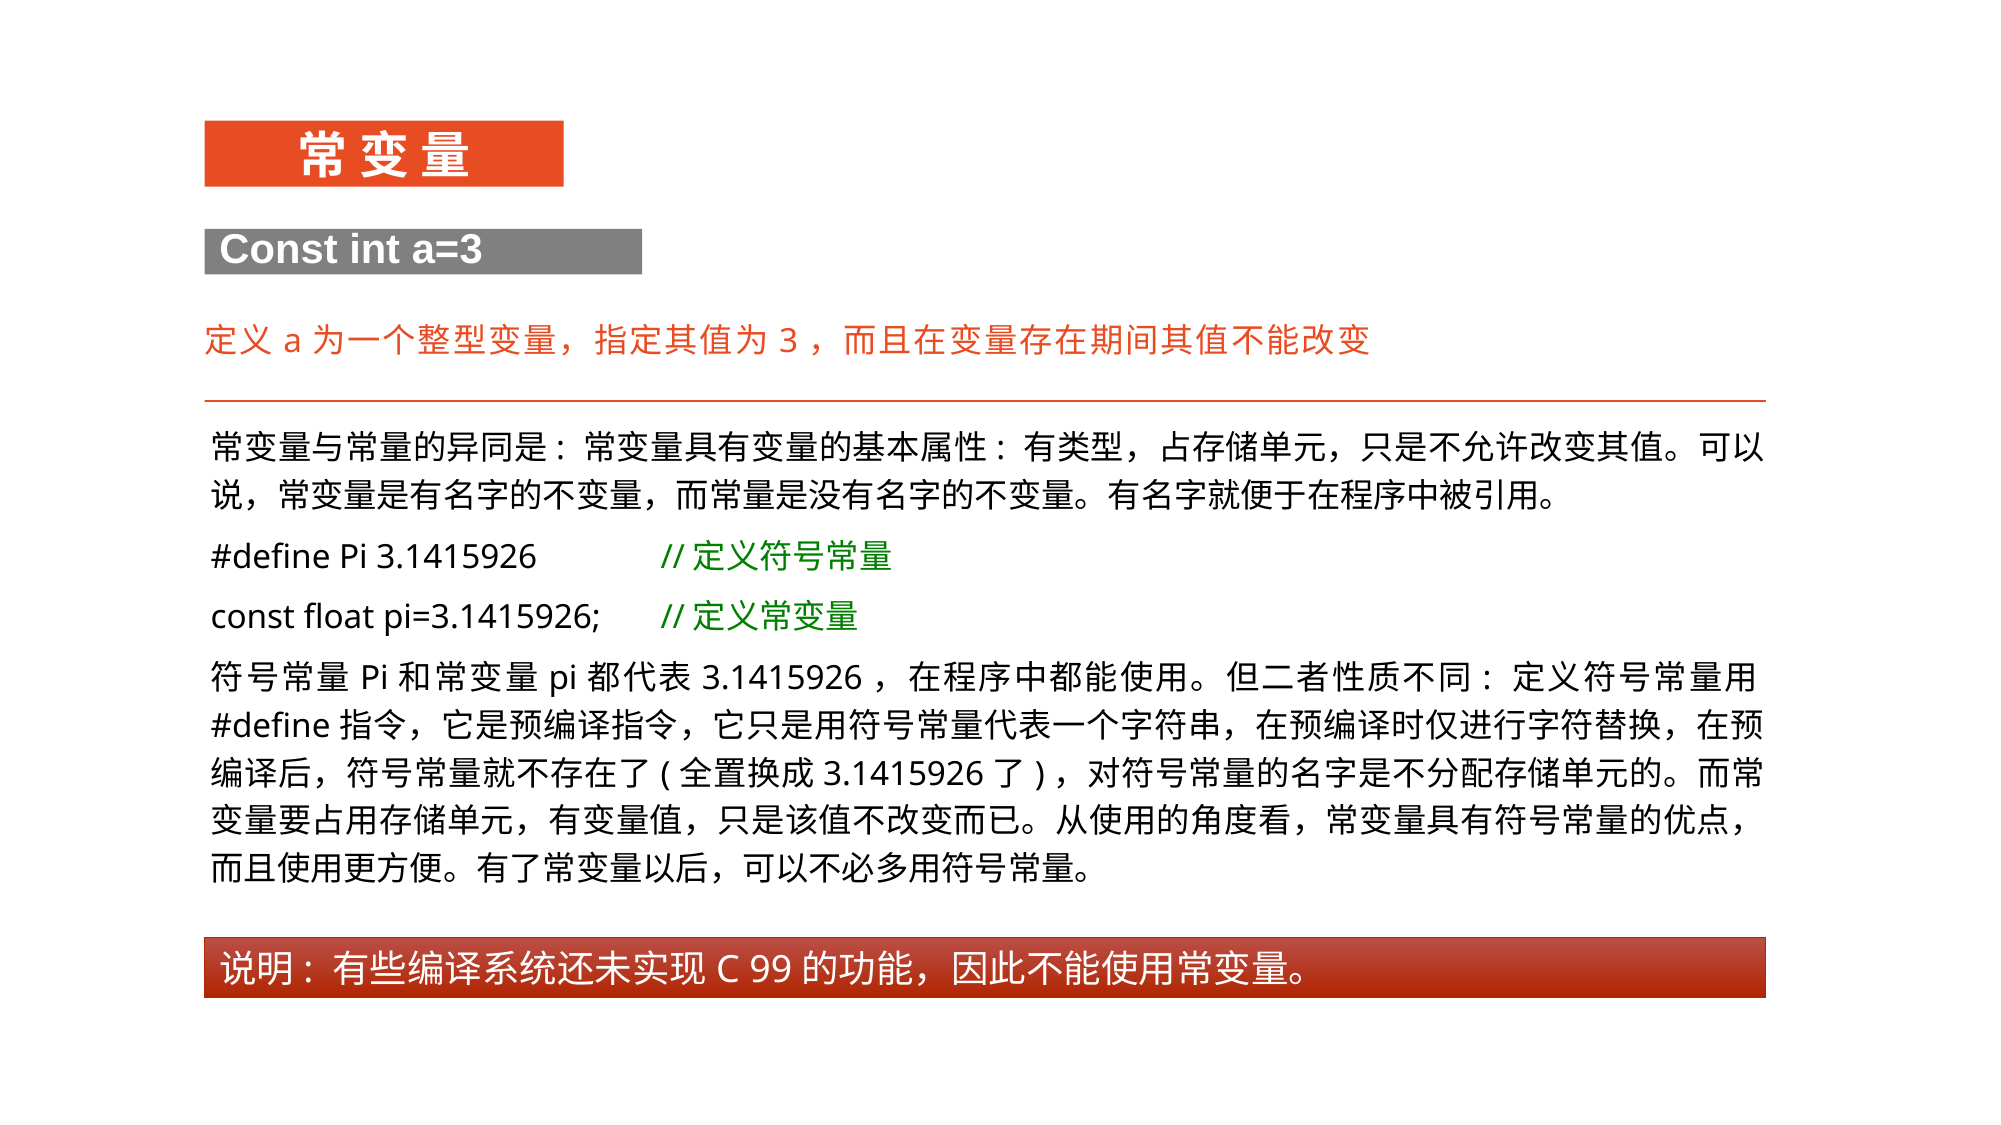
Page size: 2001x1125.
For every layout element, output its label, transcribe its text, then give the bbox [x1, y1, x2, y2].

text_box 说明: 有些编译系统还未实现C 99的功能，因此不能使用常变量。 [204, 937, 1766, 998]
text_box 常 变 量 [204, 119, 565, 188]
text_box Const int a=3 [204, 228, 643, 275]
text_box 定义a为一个整型变量，指定其值为3，而且在变量存在期间其值不能改变 [204, 314, 1773, 365]
